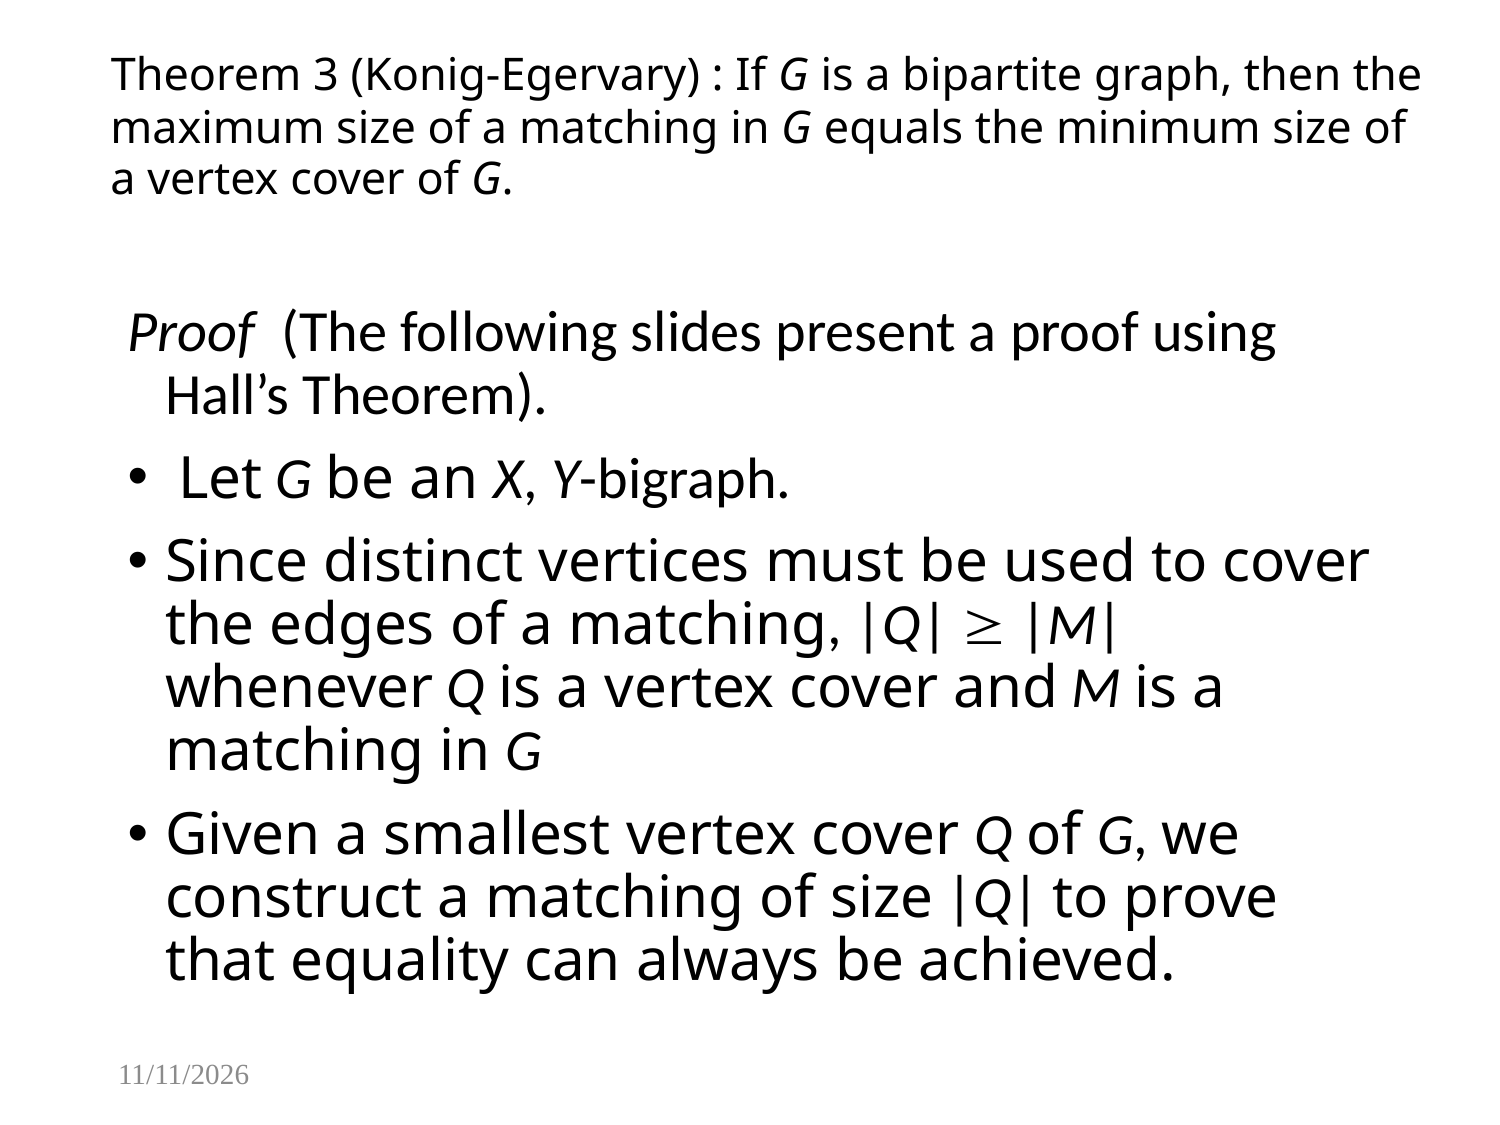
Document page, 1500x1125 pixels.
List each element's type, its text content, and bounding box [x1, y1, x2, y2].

list Proof (The following slides present a proof using Hall’s Theorem). Let G be an X, Y-bigraph. Since distinct vertices must be used to cover the edges of a matching, |Q|  |M| whenever Q is a vertex cover and M is a matching in G Given a smallest vertex cover Q of G, we construct a matching of size |Q| to prove that equality can always be achieved. [112, 293, 1388, 1018]
title Theorem 3 (Konig-Egervary) : If G is a bipartite graph, then the maximum size of a matching in G equals the minimum size of a vertex cover of G. [39, 33, 1442, 213]
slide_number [103, 1042, 441, 1103]
